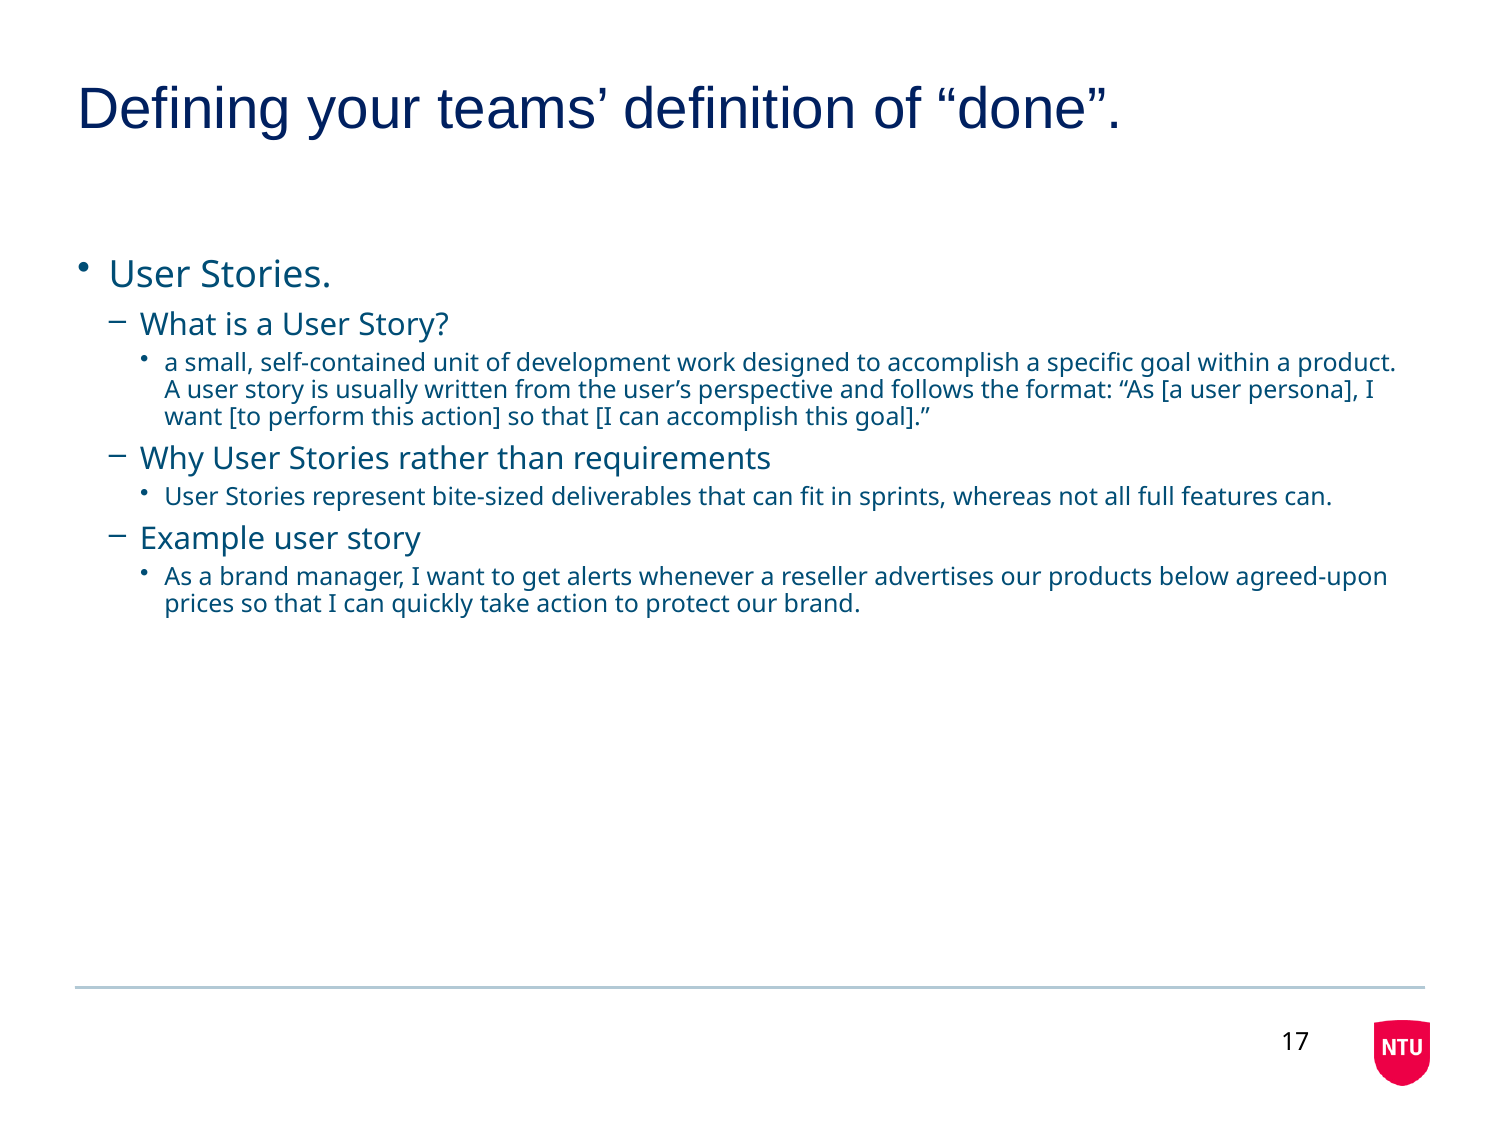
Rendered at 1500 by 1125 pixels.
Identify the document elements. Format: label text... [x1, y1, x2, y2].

picture [1374, 1020, 1430, 1086]
slide_number 17 [974, 1017, 1325, 1097]
title Defining your teams’ definition of “done”. [62, 62, 1425, 237]
list User Stories. What is a User Story? a small, self-contained unit of development work designed to accomplish a specific goal within a product. A user story is usually written from the user’s perspective and follows the format: “As [a user persona], I want [to perform this action] so that [I can accomplish this goal].” Why User Stories rather than requirements User Stories represent bite-sized deliverables that can fit in sprints, whereas not all full features can. Example user story As a brand manager, I want to get alerts whenever a reseller advertises our products below agreed-upon prices so that I can quickly take action to protect our brand. [62, 237, 1425, 670]
